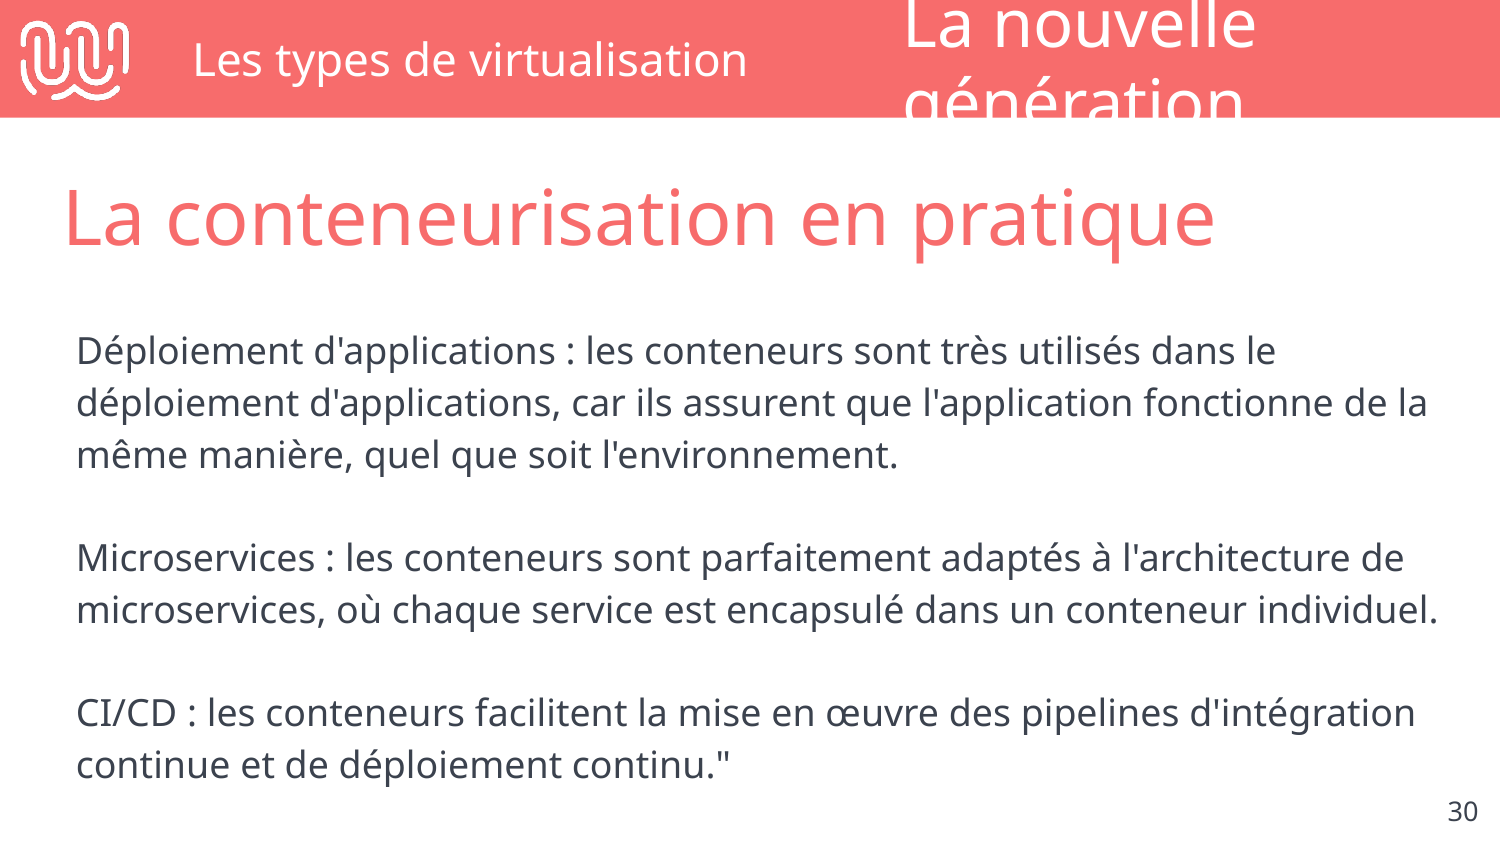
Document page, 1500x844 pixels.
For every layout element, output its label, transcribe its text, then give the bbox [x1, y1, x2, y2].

title La conteneurisation en pratique [62, 168, 1452, 256]
list Déploiement d'applications : les conteneurs sont très utilisés dans le déploiement d'applications, car ils assurent que l'application fonctionne de la même manière, quel que soit l'environnement. Microservices : les conteneurs sont parfaitement adaptés à l'architecture de microservices, où chaque service est encapsulé dans un conteneur individuel. CI/CD : les conteneurs facilitent la mise en œuvre des pipelines d'intégration continue et de déploiement continu." [75, 290, 1443, 816]
title Les types de virtualisation [192, 0, 896, 118]
slide_number ‹#› [1403, 779, 1494, 844]
subtitle La nouvelle génération [902, 31, 1479, 91]
picture [20, 20, 134, 101]
